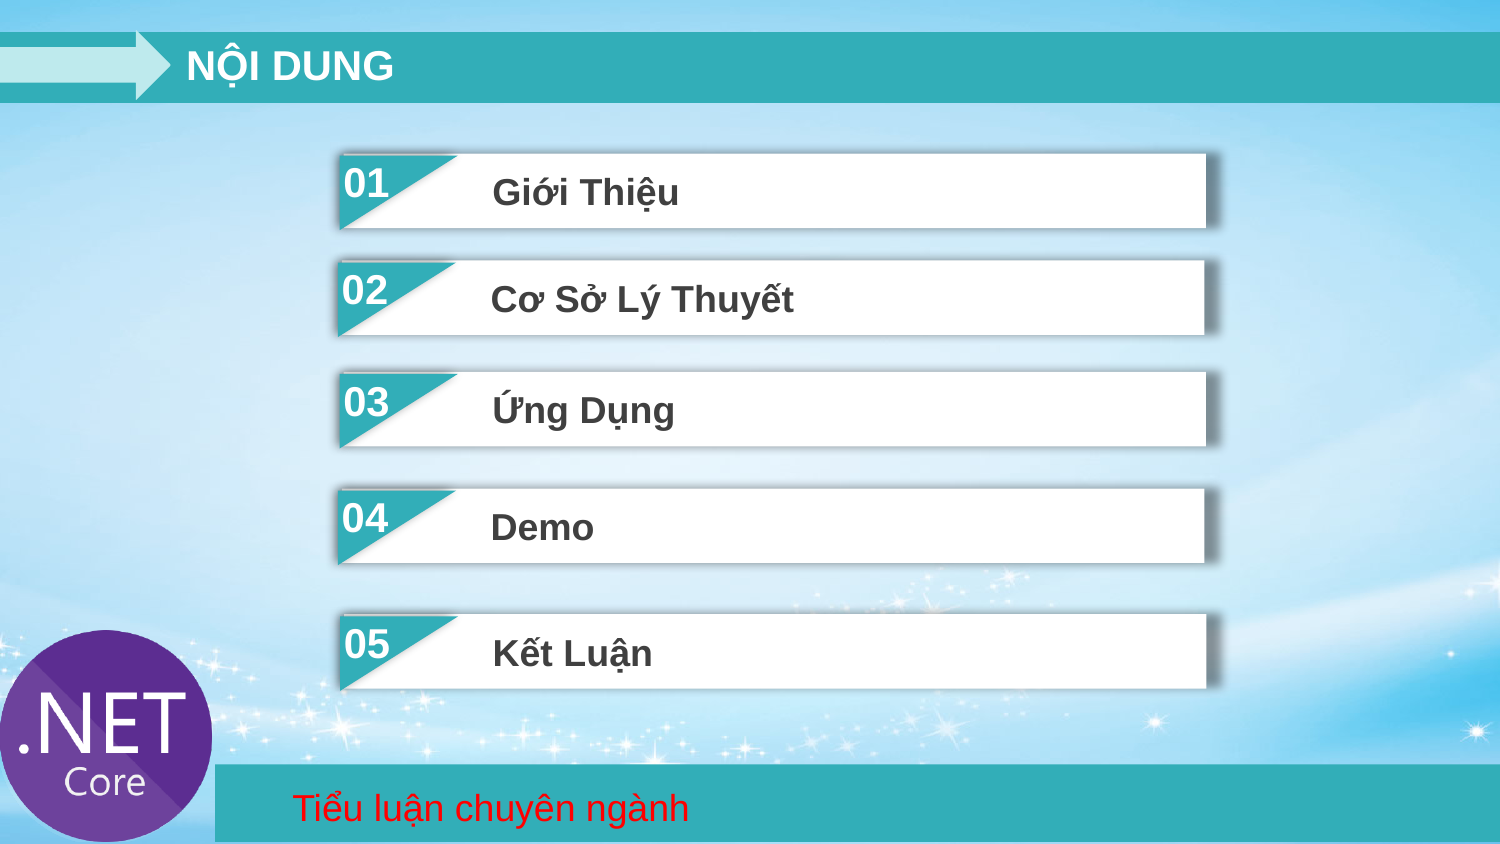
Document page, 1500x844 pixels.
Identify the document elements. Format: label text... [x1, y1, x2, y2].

text_box 02 [326, 255, 415, 321]
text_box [339, 371, 1207, 449]
text_box 04 [326, 483, 415, 549]
picture [0, 0, 1500, 32]
picture [0, 103, 1500, 844]
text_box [339, 153, 1207, 231]
text_box 01 [328, 148, 416, 214]
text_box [337, 260, 1205, 338]
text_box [339, 614, 1207, 692]
text_box 05 [329, 609, 417, 674]
text_box NỘI DUNG [160, 31, 516, 97]
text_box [337, 488, 1205, 566]
text_box 03 [328, 366, 416, 432]
